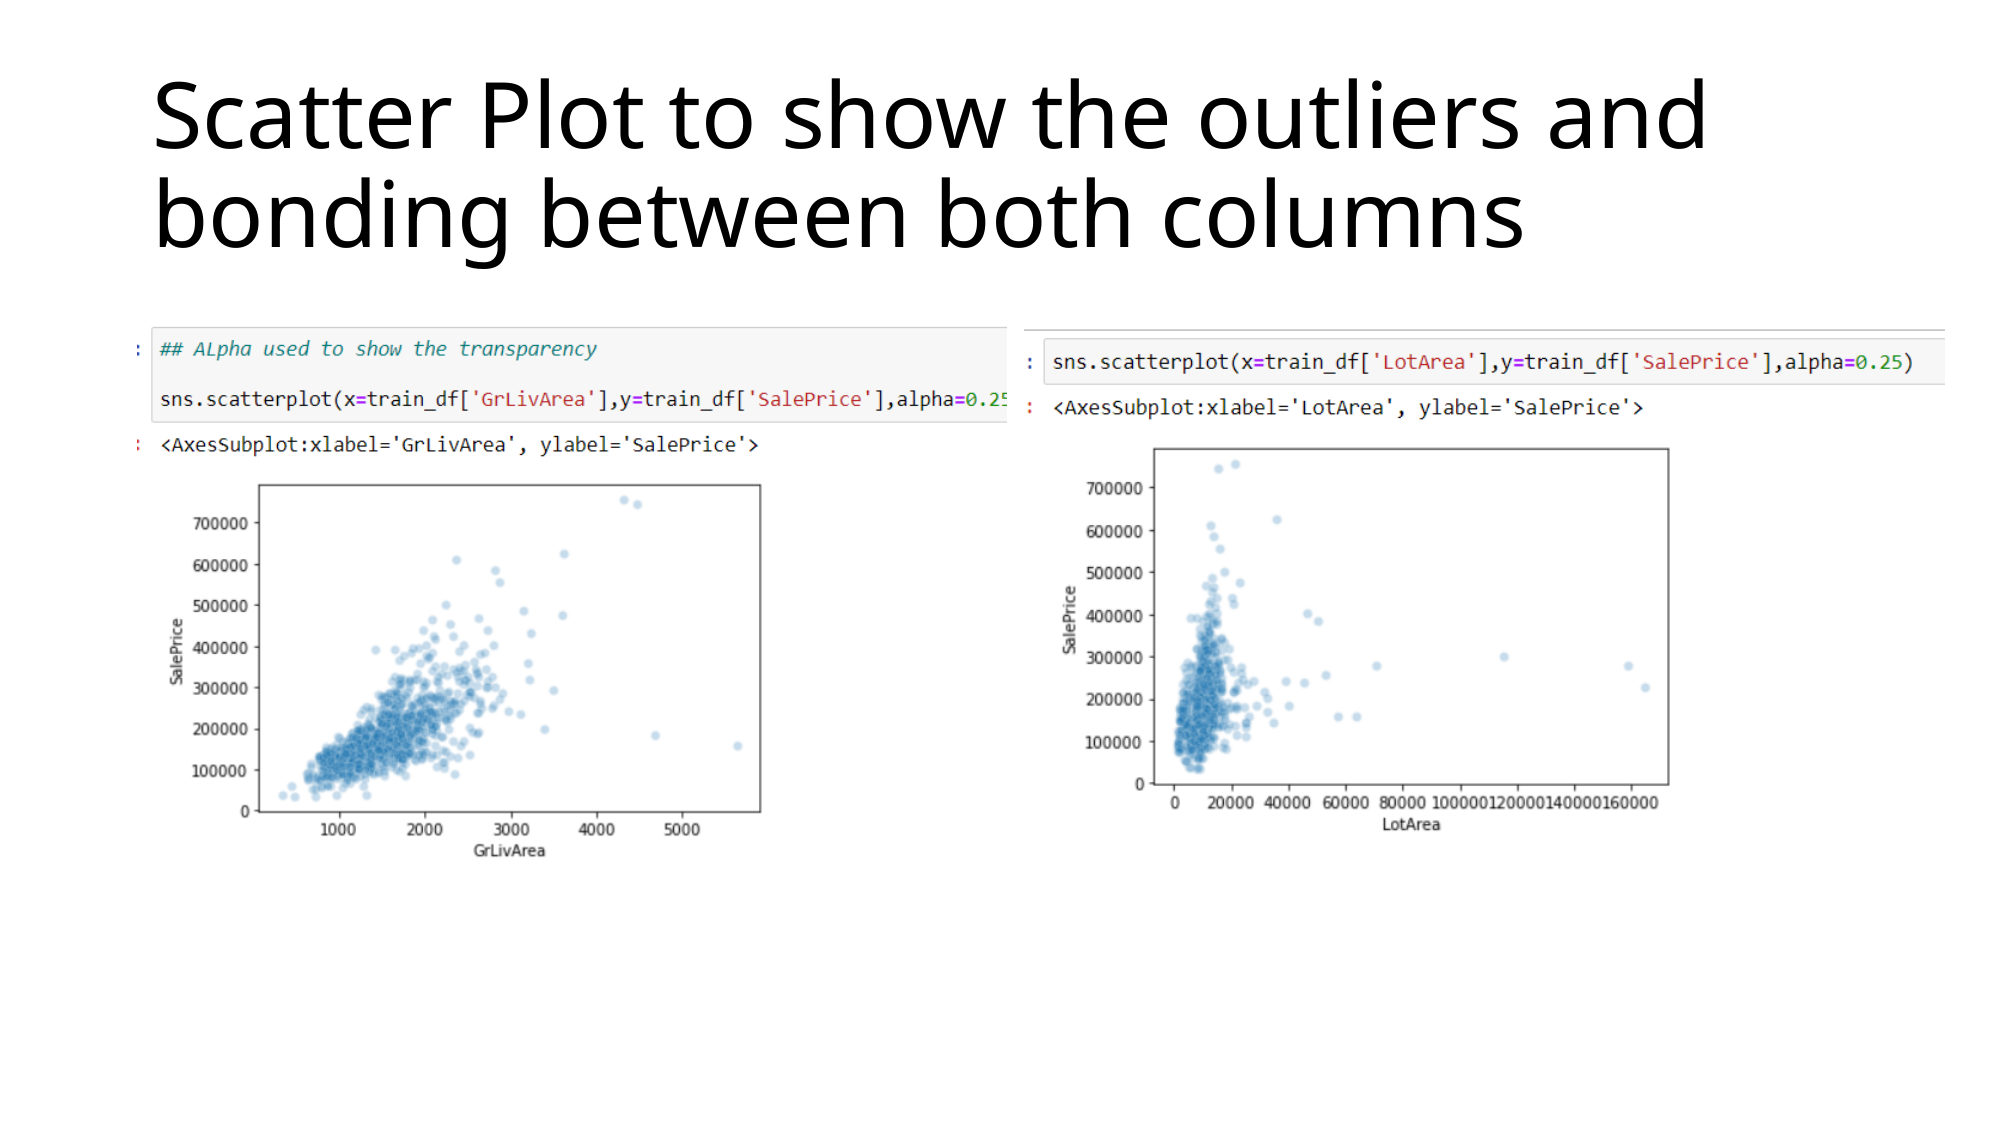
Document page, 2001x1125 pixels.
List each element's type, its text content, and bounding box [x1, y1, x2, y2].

title Scatter Plot to show the outliers and bonding between both columns [137, 59, 1863, 278]
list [137, 321, 1007, 872]
picture [1024, 321, 1945, 834]
